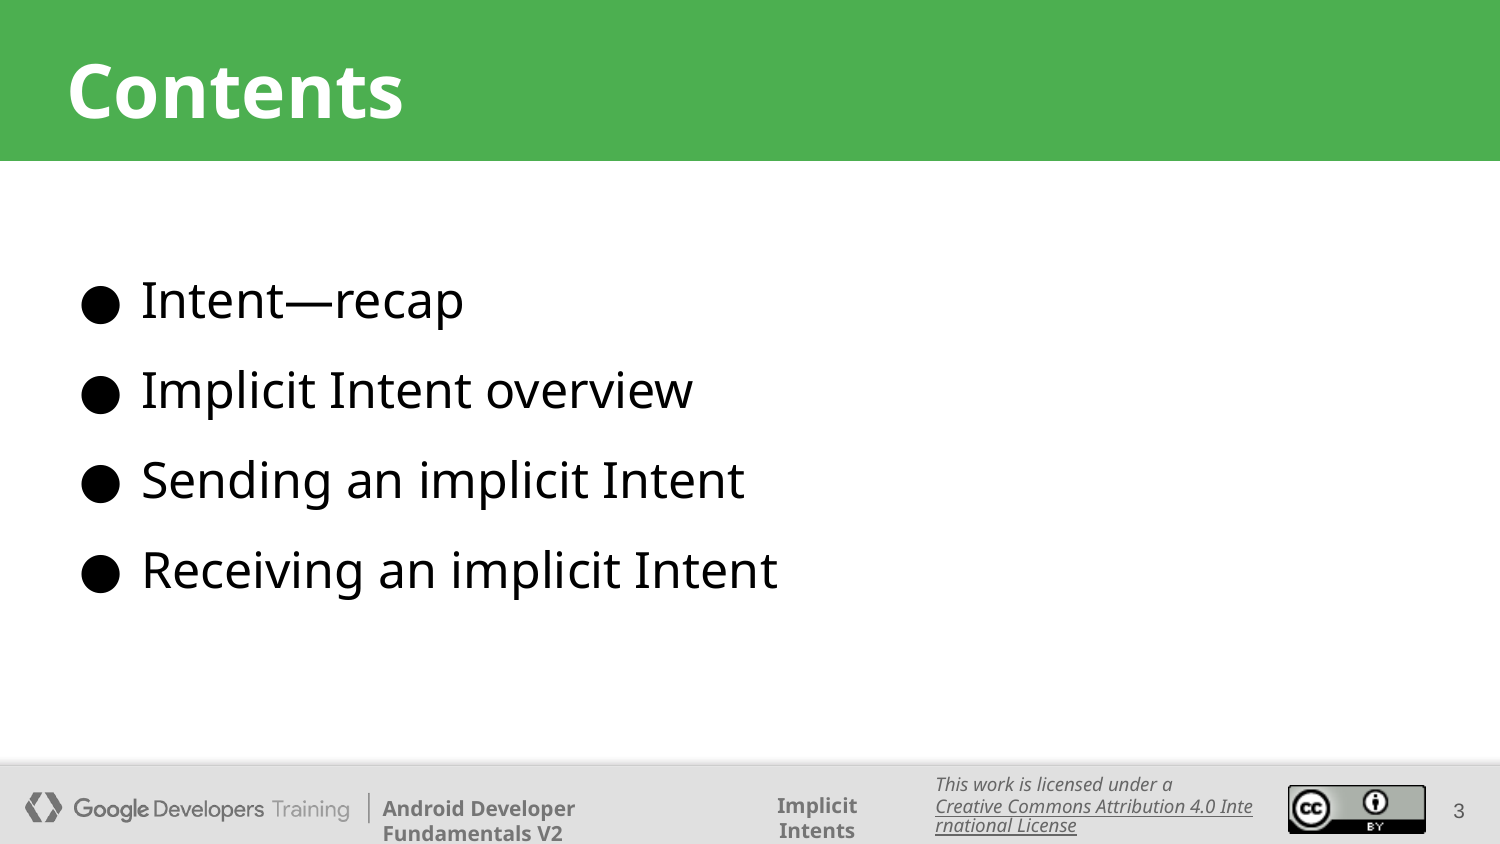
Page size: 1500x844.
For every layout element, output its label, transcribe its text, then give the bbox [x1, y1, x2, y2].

title Contents [51, 28, 1472, 122]
picture [0, 161, 1500, 844]
slide_number ‹#› [1389, 777, 1480, 842]
list Intent—recap Implicit Intent overview Sending an implicit Intent Receiving an implicit Intent [51, 164, 1429, 725]
